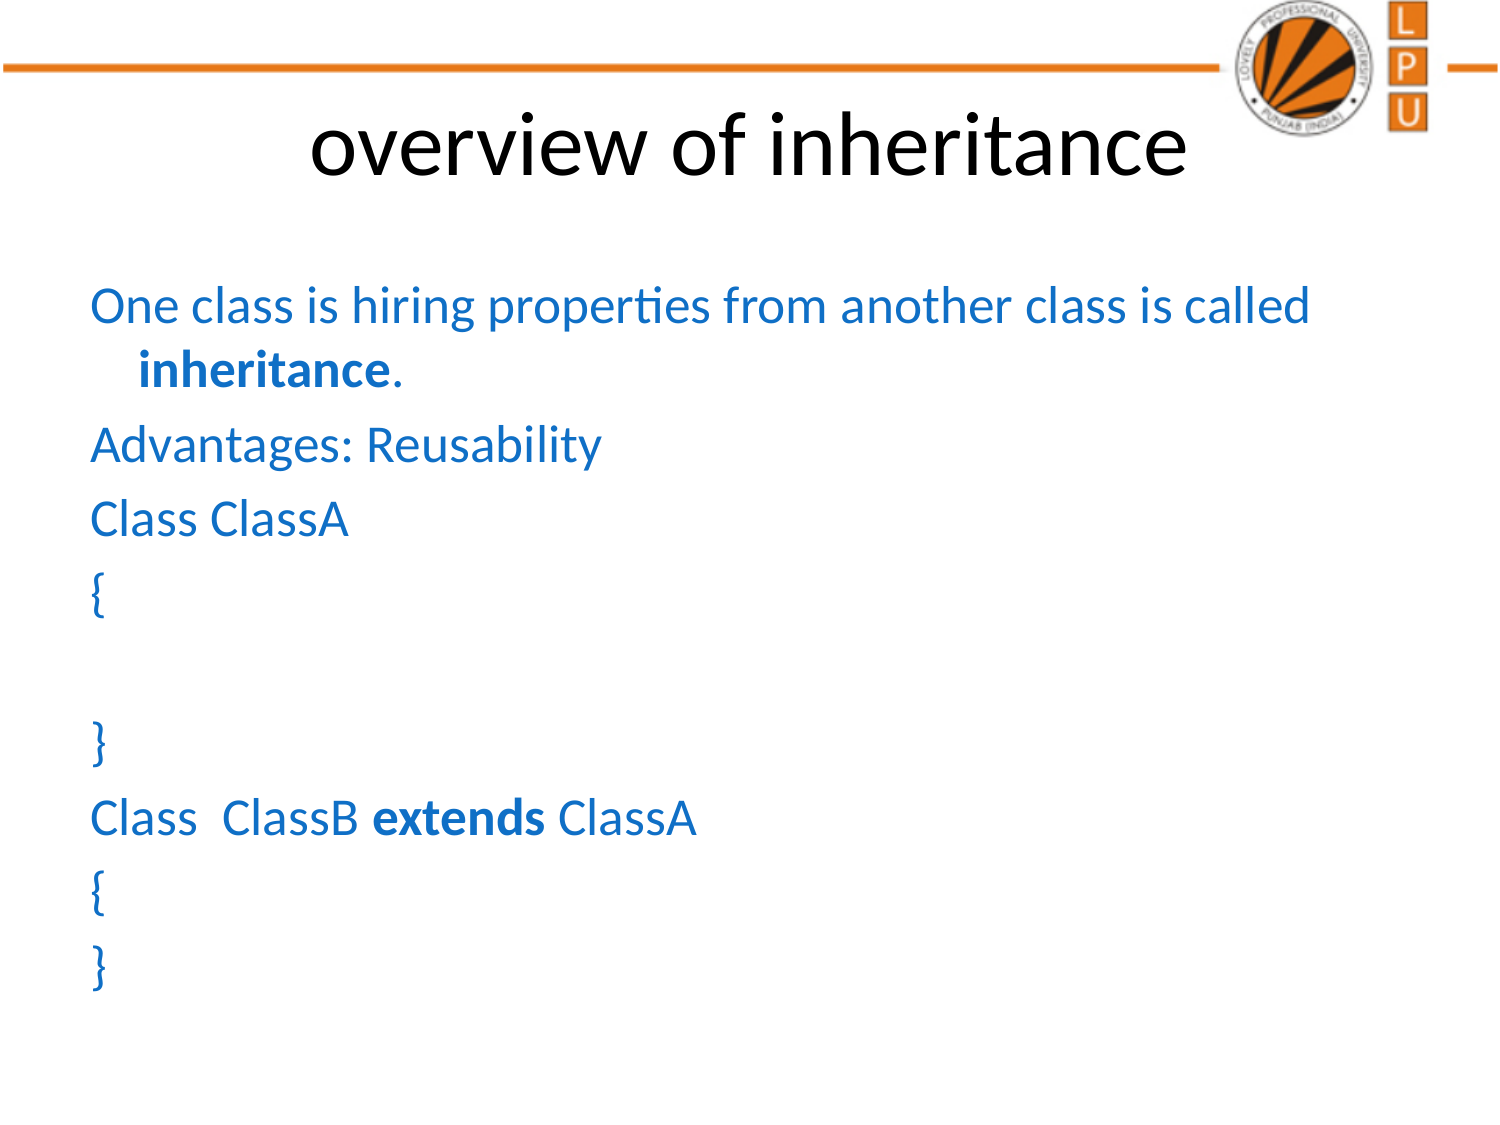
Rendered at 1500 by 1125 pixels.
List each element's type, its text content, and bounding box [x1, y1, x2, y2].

title overview of inheritance [75, 45, 1425, 233]
picture [3, 0, 1500, 155]
list One class is hiring properties from another class is called inheritance. Advantages: Reusability Class ClassA { } Class ClassB extends ClassA { } [75, 262, 1425, 1005]
